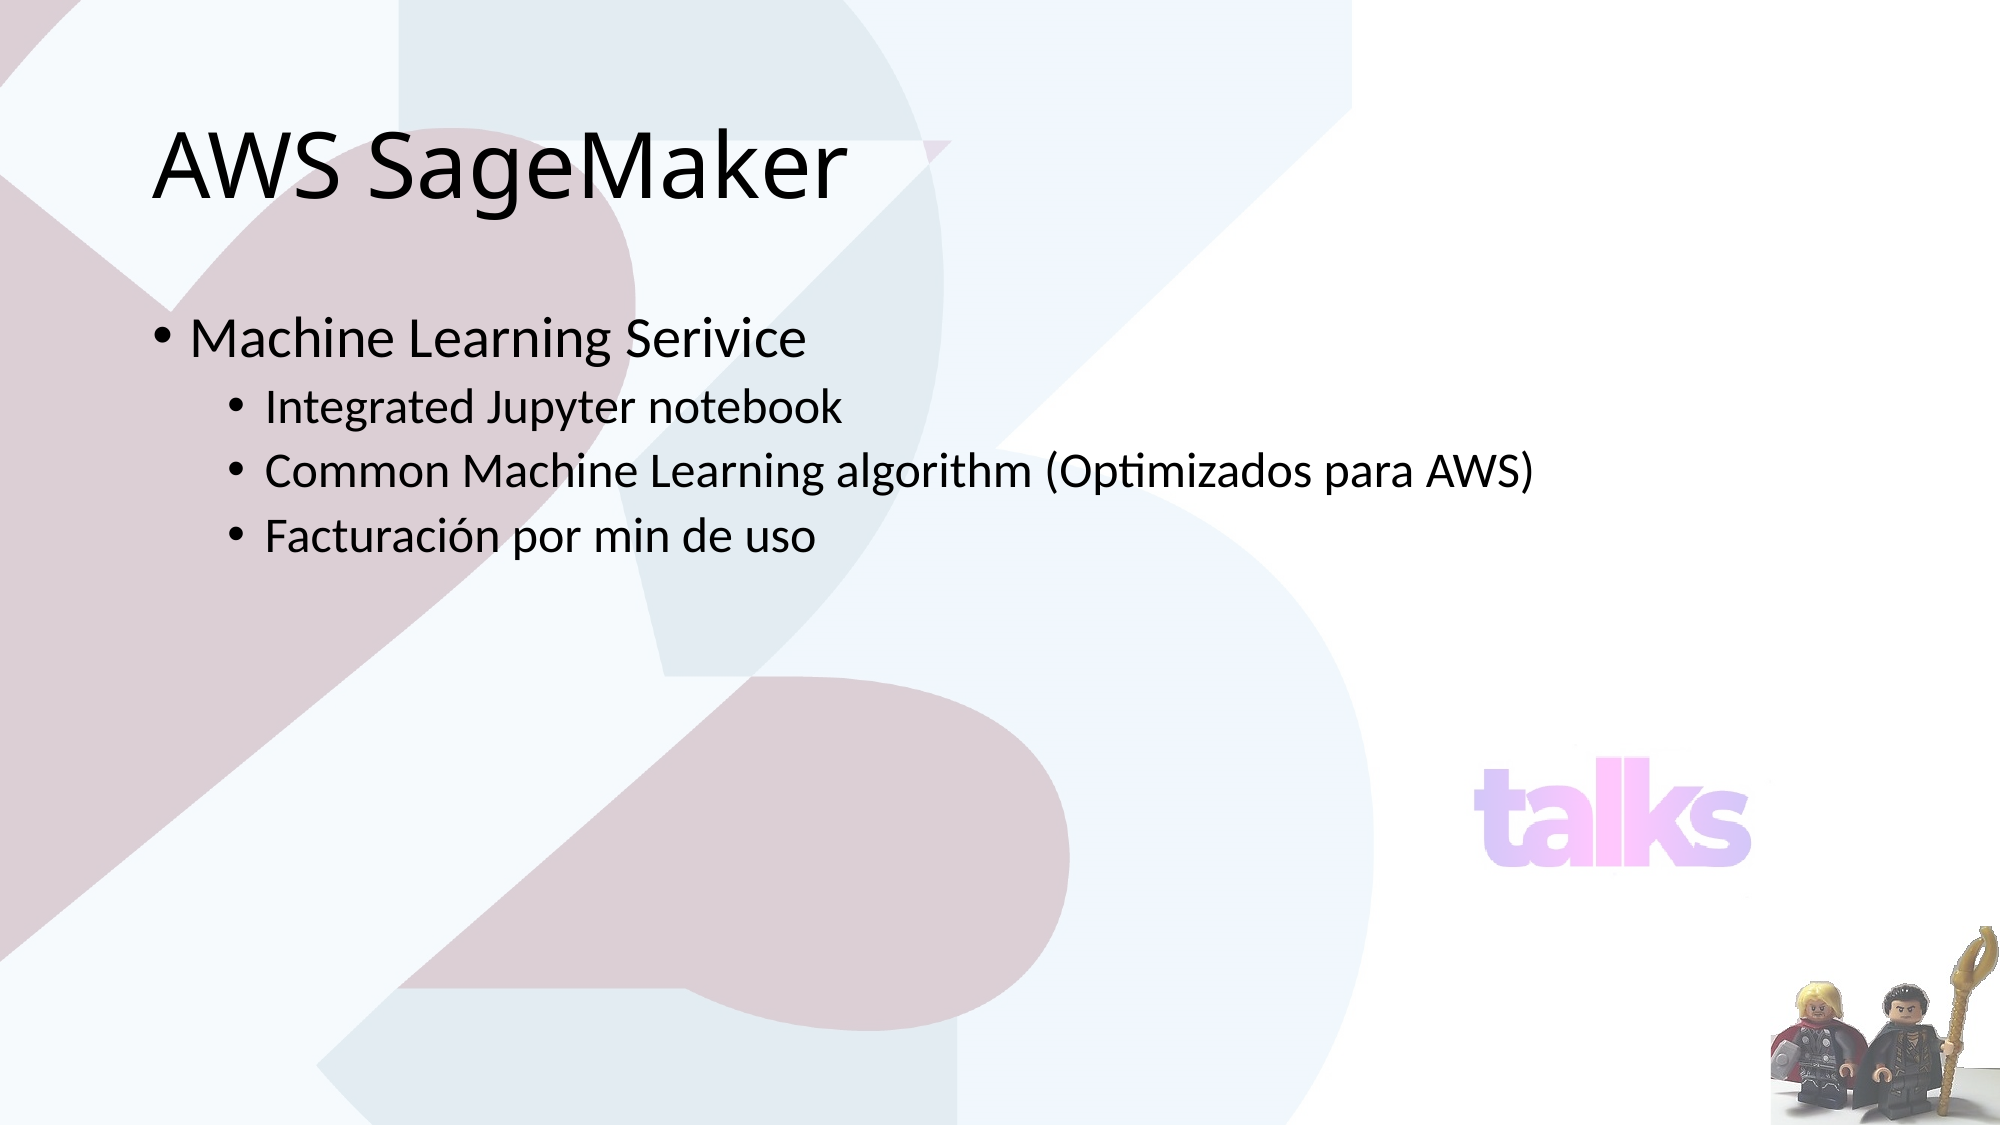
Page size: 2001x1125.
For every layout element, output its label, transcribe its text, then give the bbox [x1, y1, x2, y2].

list Machine Learning Serivice Integrated Jupyter notebook Common Machine Learning algorithm (Optimizados para AWS) Facturación por min de uso [137, 299, 1643, 1014]
title AWS SageMaker [137, 59, 1863, 278]
